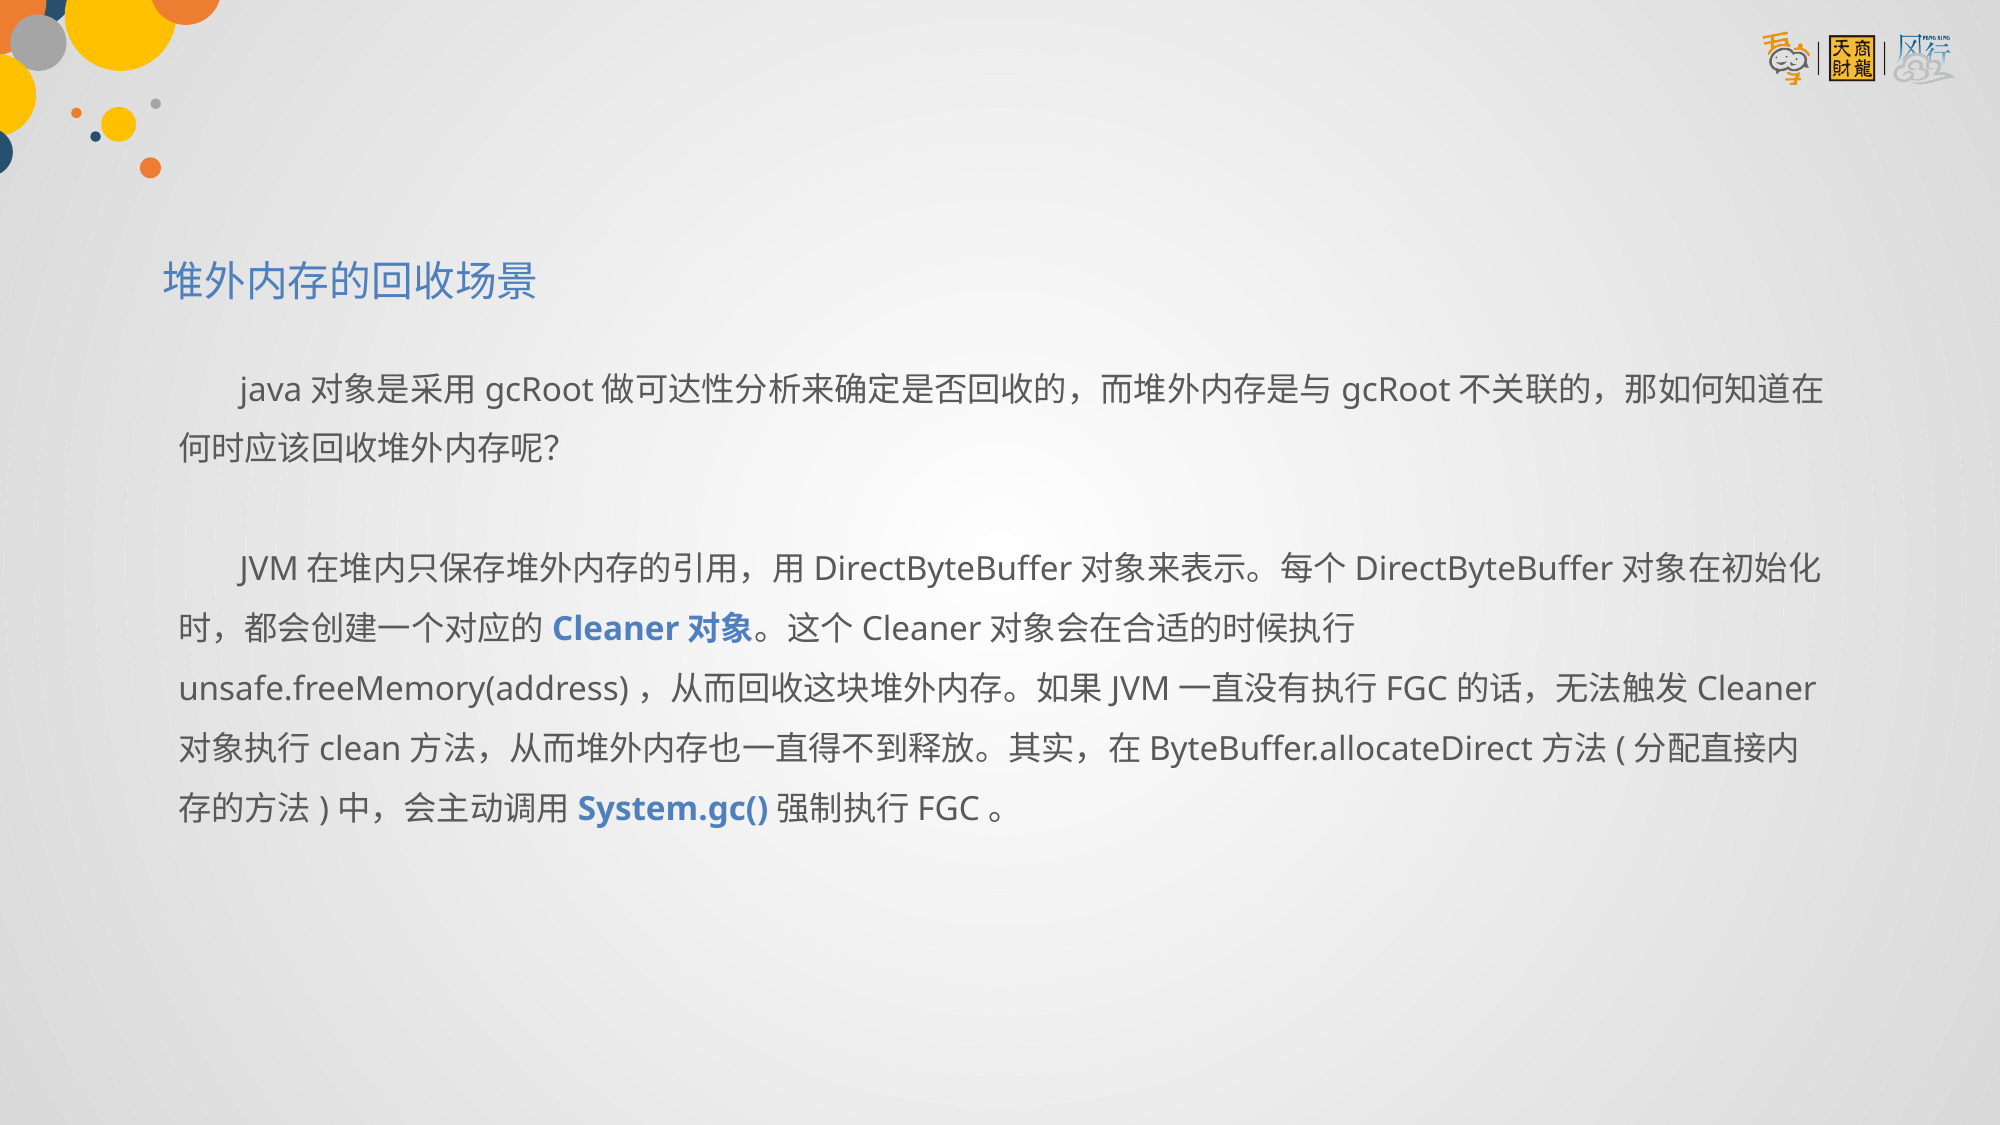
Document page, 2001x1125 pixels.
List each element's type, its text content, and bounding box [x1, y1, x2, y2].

text_box 堆外内存的回收场景 [147, 222, 849, 312]
picture [1759, 26, 1959, 87]
text_box java对象是采用gcRoot做可达性分析来确定是否回收的，而堆外内存是与gcRoot不关联的，那如何知道在何时应该回收堆外内存呢？ JVM在堆内只保存堆外内存的引用，用DirectByteBuffer对象来表示。每个DirectByteBuffer对象在初始化时，都会创建一个对应的Cleaner对象。这个Cleaner对象会在合适的时候执行unsafe.freeMemory(address)，从而回收这块堆外内存。如果JVM一直没有执行FGC的话，无法触发Cleaner对象执行clean方法，从而堆外内存也一直得不到释放。其实，在ByteBuffer.allocateDirect方法(分配直接内存的方法)中，会主动调用System.gc()强制执行FGC。 [163, 340, 1841, 835]
